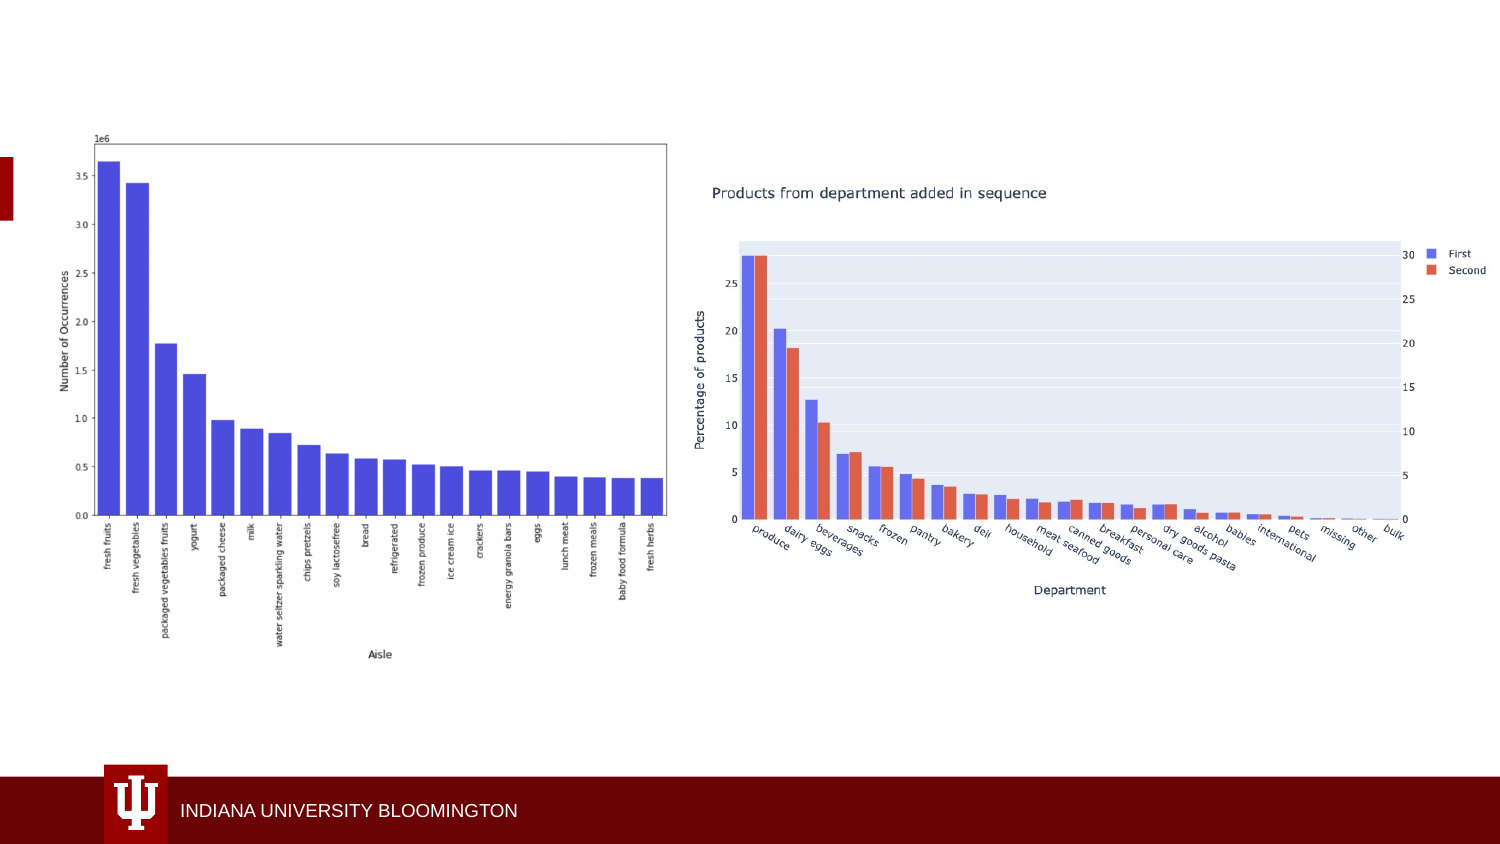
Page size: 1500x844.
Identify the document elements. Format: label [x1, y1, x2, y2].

picture [41, 129, 1500, 665]
picture [114, 775, 158, 830]
